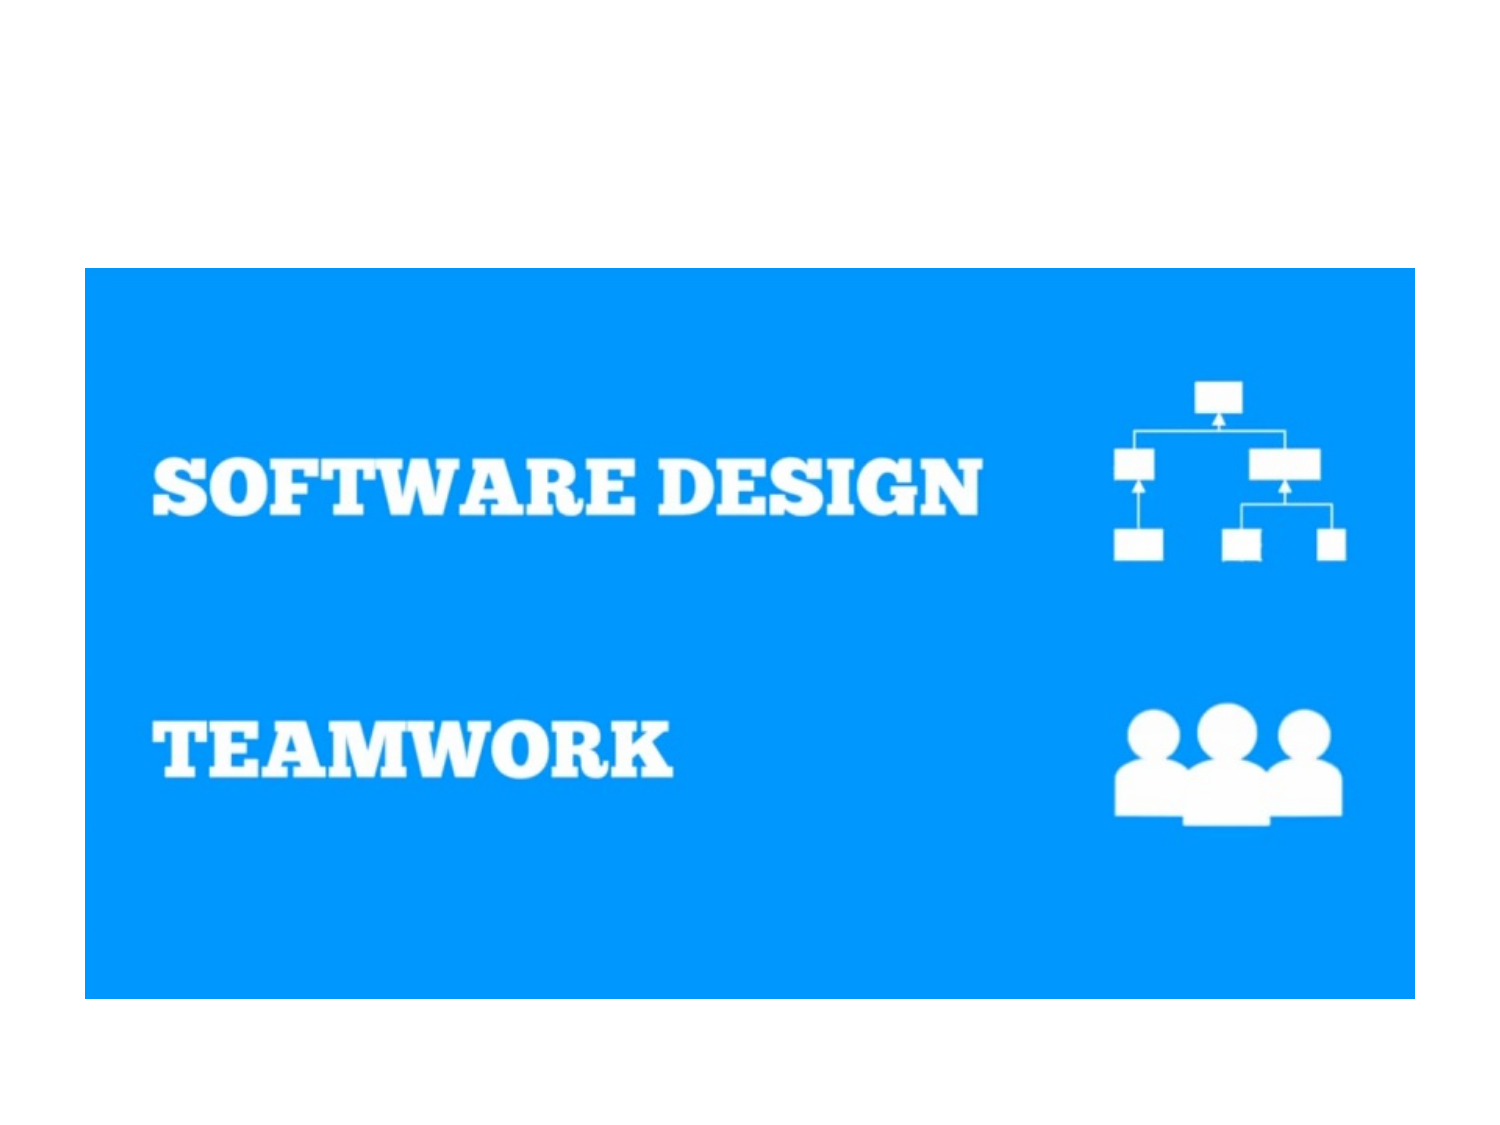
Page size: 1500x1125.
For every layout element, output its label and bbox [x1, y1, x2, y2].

list [84, 268, 1415, 999]
